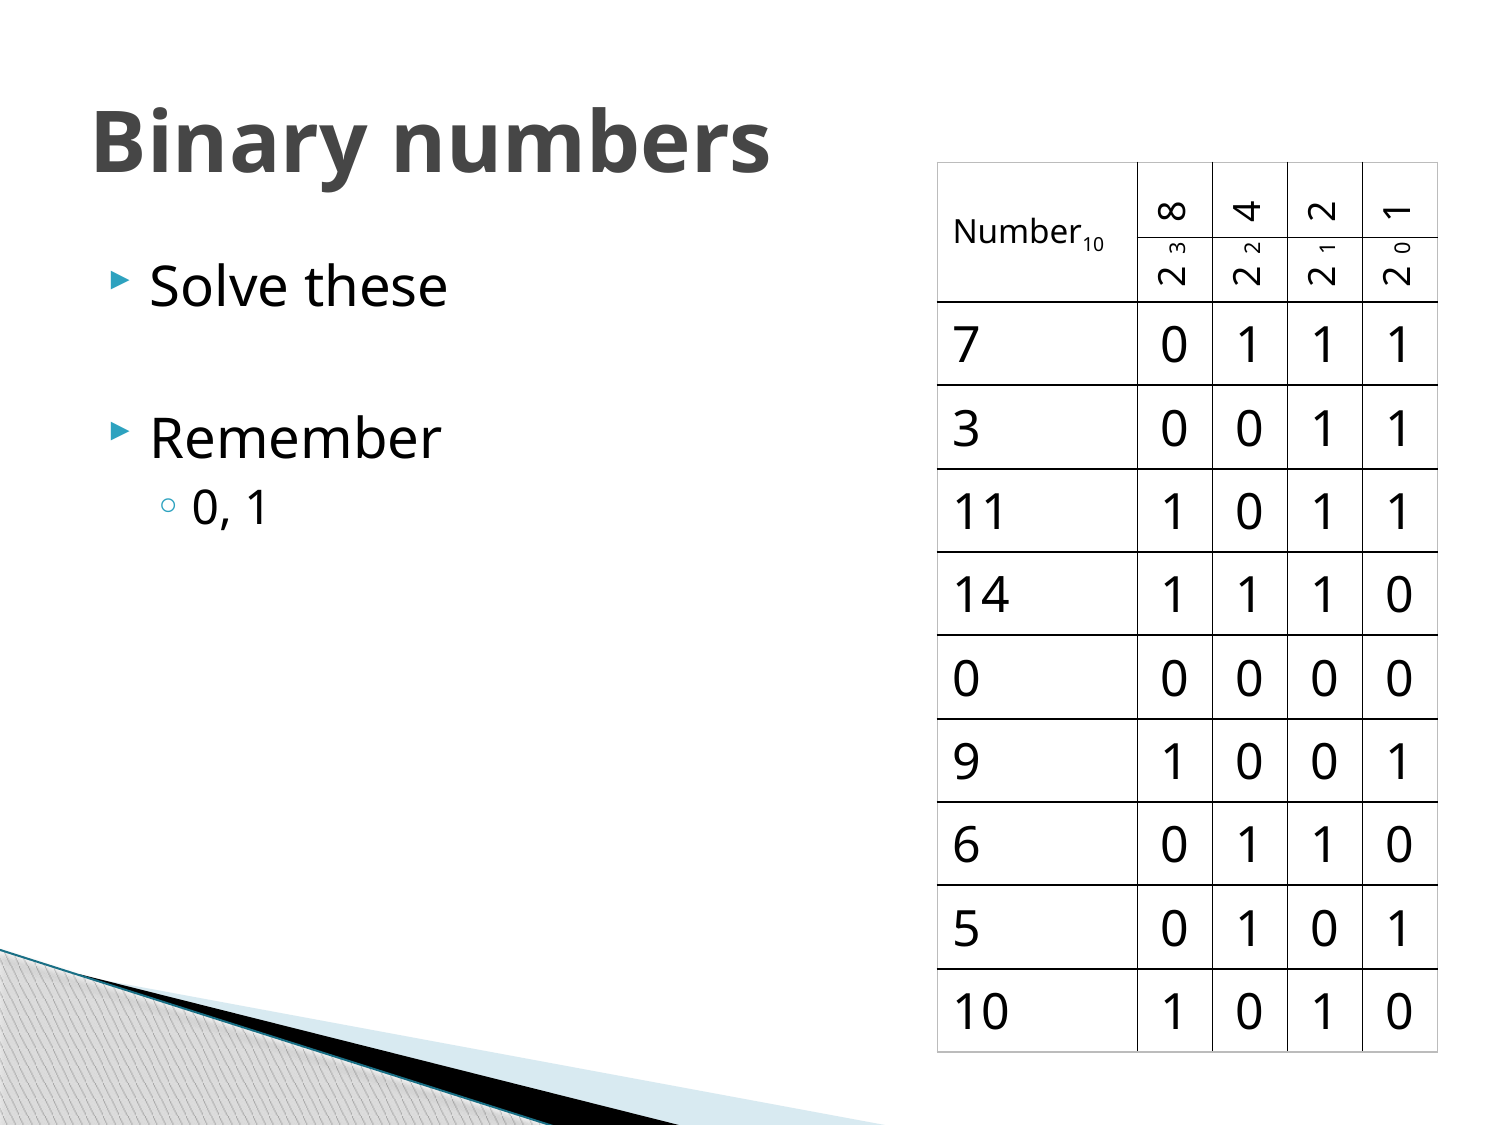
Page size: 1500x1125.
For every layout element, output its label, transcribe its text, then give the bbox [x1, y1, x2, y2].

table_cell 0 [1288, 886, 1362, 968]
table_cell 0 [1363, 970, 1437, 1051]
table_cell 1 [1138, 720, 1212, 801]
table_header 2 [1288, 163, 1362, 237]
title Binary numbers [75, 45, 1425, 233]
list Solve these Remember 0, 1 [75, 243, 913, 986]
table_cell 0 [1138, 386, 1212, 468]
table_header 1 [1363, 163, 1437, 237]
table_cell 0 [1213, 970, 1287, 1051]
table_cell 0 [1138, 803, 1212, 884]
table_cell 0 [1288, 636, 1362, 718]
table_cell 0 [1213, 720, 1287, 801]
table_cell 7 [938, 303, 1137, 384]
table_cell 1 [1363, 720, 1437, 801]
table_cell 0 [1363, 553, 1437, 634]
table_cell 1 [1213, 803, 1287, 884]
table_header 8 [1138, 163, 1212, 237]
table_cell 20 [1363, 238, 1437, 301]
table_cell 1 [1288, 803, 1362, 884]
table_cell 0 [1138, 886, 1212, 968]
table_cell 1 [1138, 970, 1212, 1051]
table_cell 5 [938, 886, 1137, 968]
table_cell 1 [1363, 386, 1437, 468]
table_cell 0 [1138, 636, 1212, 718]
table_cell 1 [1288, 970, 1362, 1051]
table_cell 0 [1288, 720, 1362, 801]
table_cell 10 [938, 970, 1137, 1051]
table_cell 0 [1363, 803, 1437, 884]
table_cell 1 [1288, 386, 1362, 468]
table_cell 1 [1363, 886, 1437, 968]
table_cell 3 [938, 386, 1137, 468]
table_cell 0 [1138, 303, 1212, 384]
table_cell 21 [1288, 238, 1362, 301]
table_cell 11 [938, 470, 1137, 551]
table_header Number10 [938, 163, 1137, 301]
table_cell 0 [1213, 636, 1287, 718]
table_cell 0 [1213, 470, 1287, 551]
table_cell 0 [938, 636, 1137, 718]
table_cell 1 [1288, 303, 1362, 384]
table_header 4 [1213, 163, 1287, 237]
table_cell 1 [1288, 553, 1362, 634]
table_cell 1 [1213, 886, 1287, 968]
table_cell 0 [1213, 386, 1287, 468]
table_cell 1 [1138, 470, 1212, 551]
table_cell 1 [1213, 553, 1287, 634]
table_cell 1 [1288, 470, 1362, 551]
table_cell 0 [1363, 636, 1437, 718]
table_cell 23 [1138, 238, 1212, 301]
table_cell 9 [938, 720, 1137, 801]
table_cell 1 [1138, 553, 1212, 634]
table_cell 6 [938, 803, 1137, 884]
table_cell 1 [1363, 303, 1437, 384]
table_cell 22 [1213, 238, 1287, 301]
table_cell 14 [938, 553, 1137, 634]
table_cell 1 [1213, 303, 1287, 384]
table_cell 1 [1363, 470, 1437, 551]
